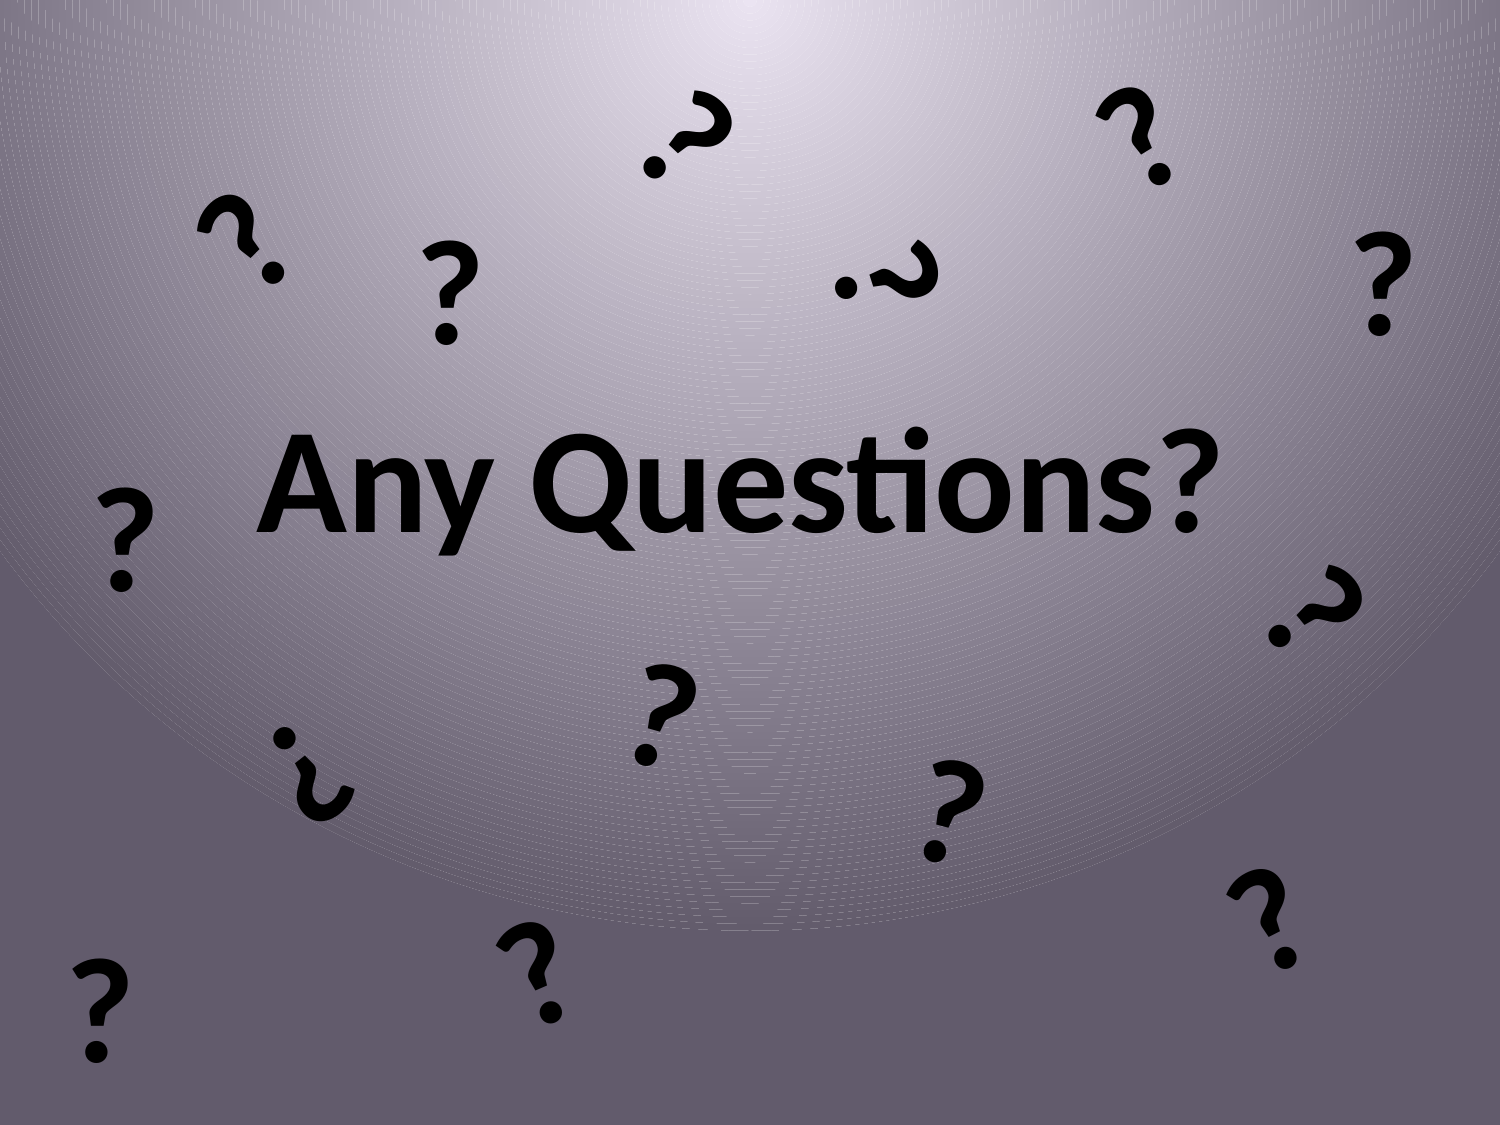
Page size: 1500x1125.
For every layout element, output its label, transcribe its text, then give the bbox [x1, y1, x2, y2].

text_box ? [450, 856, 620, 1075]
text_box ? [1177, 803, 1355, 1022]
text_box ? [136, 131, 345, 339]
text_box ? [1214, 507, 1429, 708]
text_box ? [787, 199, 1004, 353]
text_box ? [214, 672, 413, 888]
text_box ? [400, 187, 500, 383]
text_box ? [878, 697, 1025, 912]
text_box ? [589, 29, 796, 240]
text_box ? [75, 433, 175, 629]
text_box ? [50, 905, 150, 1100]
text_box ? [1333, 178, 1433, 373]
text_box ? [588, 601, 738, 816]
text_box ? [1043, 21, 1231, 239]
text_box Any Questions? [241, 374, 1267, 570]
